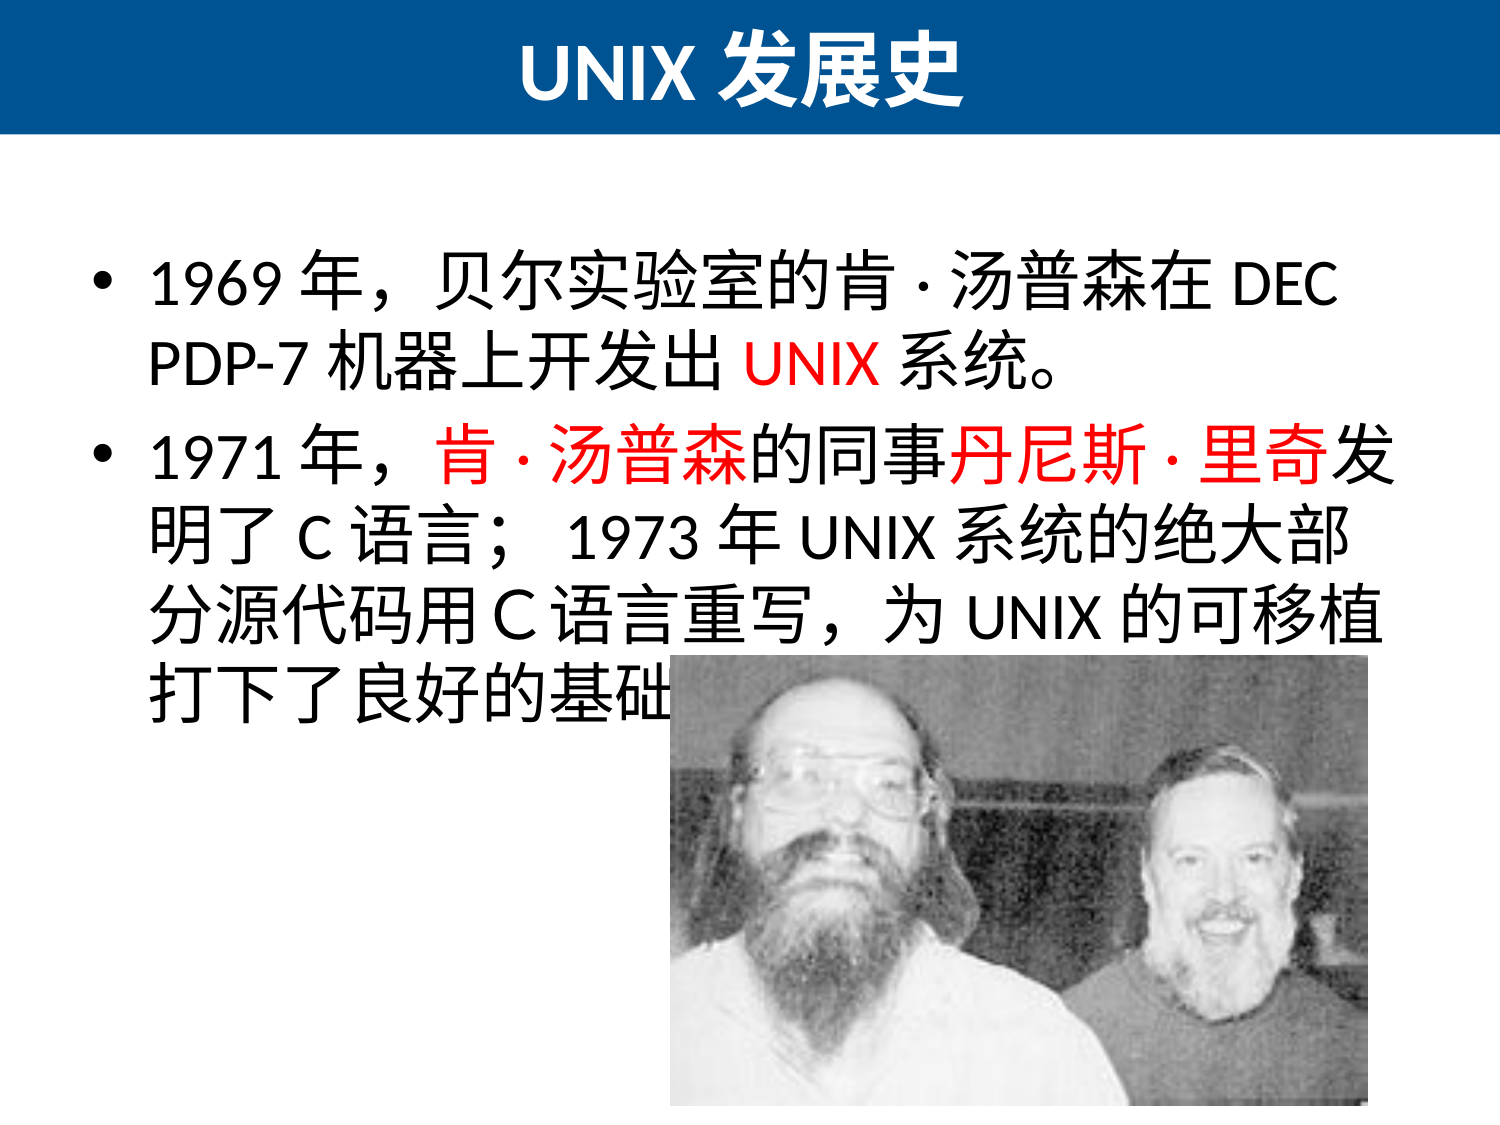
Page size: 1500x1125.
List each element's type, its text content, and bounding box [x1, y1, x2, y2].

list 1969年，贝尔实验室的肯·汤普森在DEC PDP-7机器上开发出UNIX系统。 1971年，肯·汤普森的同事丹尼斯·里奇发明了C语言；1973年UNIX系统的绝大部分源代码用Ｃ语言重写，为UNIX的可移植打下了良好的基础。 [76, 231, 1427, 975]
picture [670, 655, 1368, 1107]
title UNIX发展史 [2, 0, 1483, 135]
